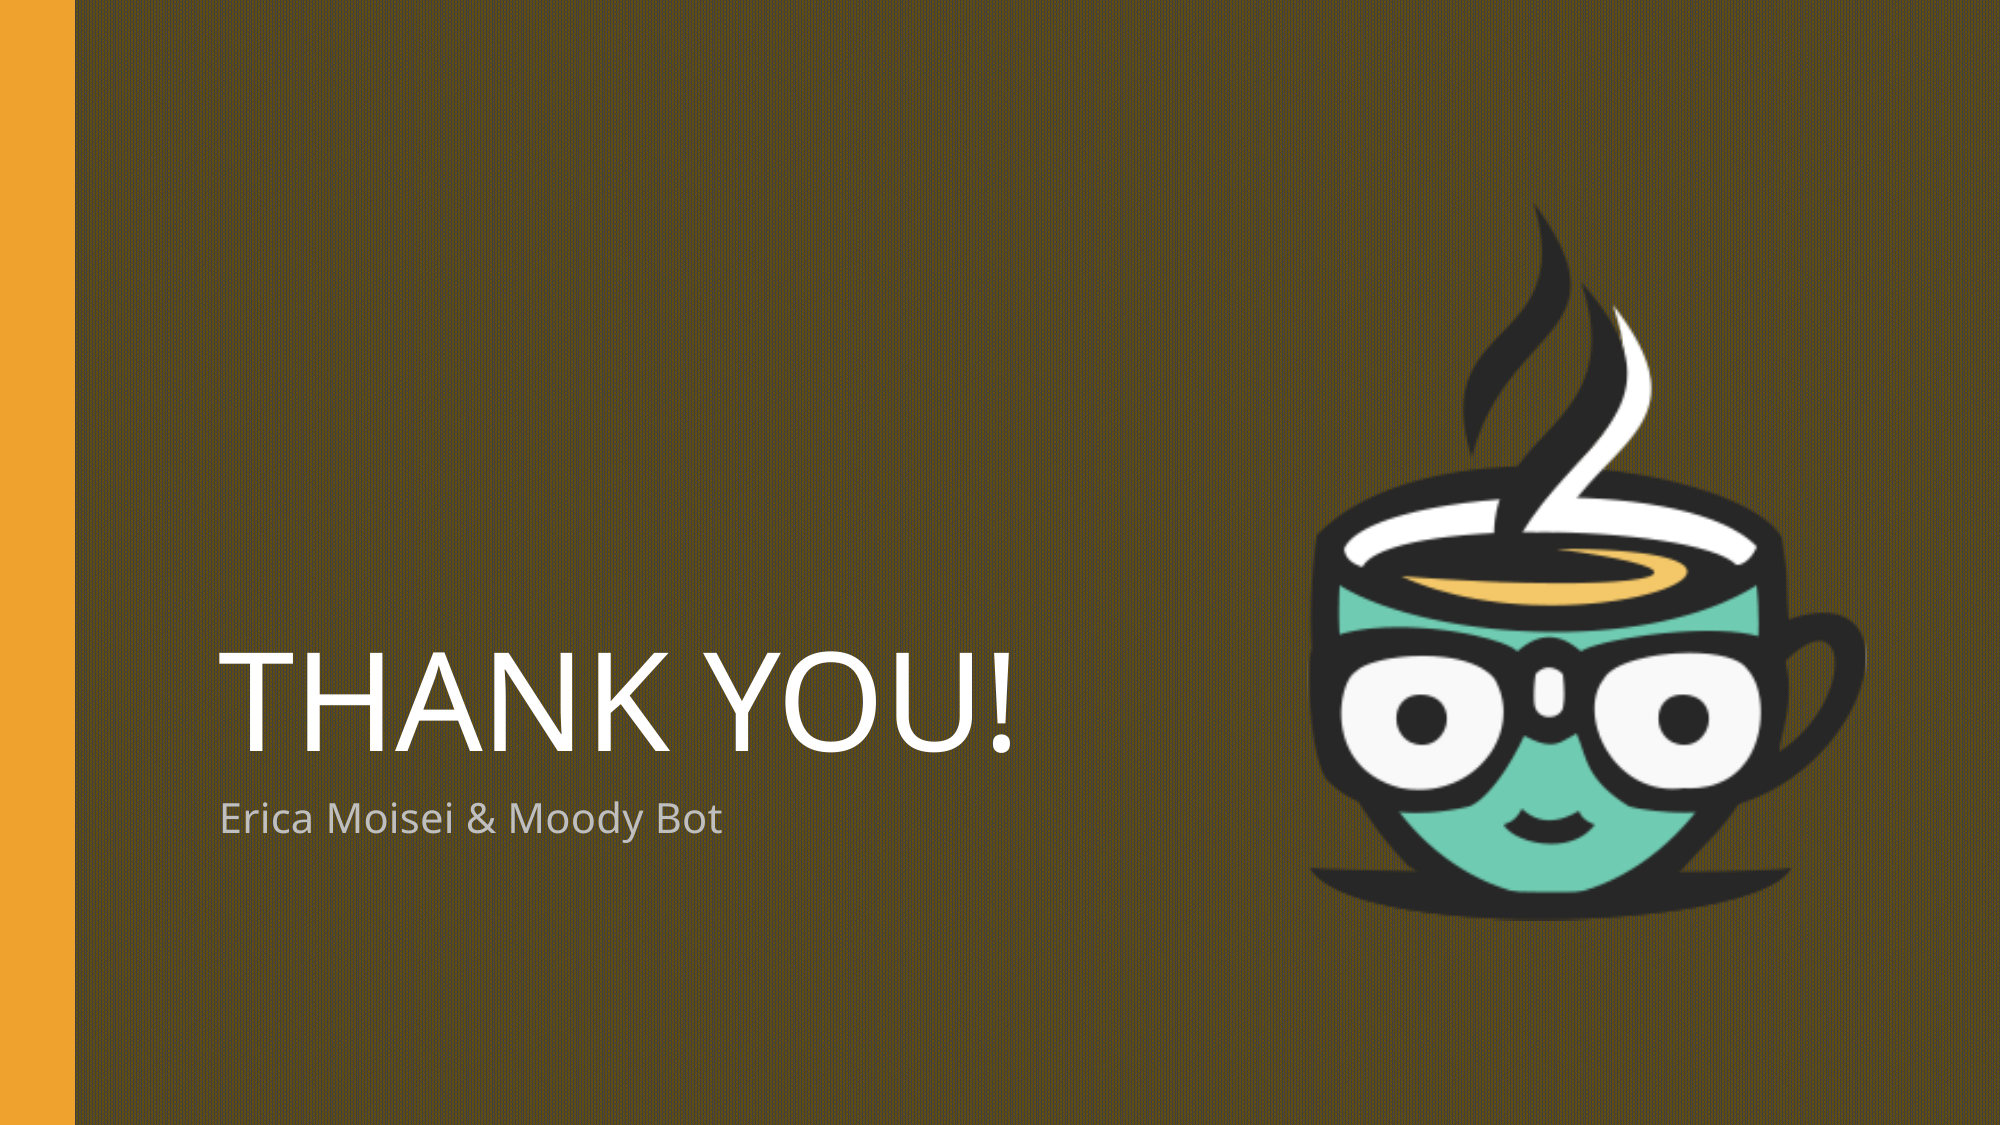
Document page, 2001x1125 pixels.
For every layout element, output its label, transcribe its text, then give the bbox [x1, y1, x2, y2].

subtitle Erica Moisei & Moody Bot [203, 787, 1017, 921]
title THANK YOU! [203, 124, 1165, 788]
picture [1224, 203, 1894, 921]
